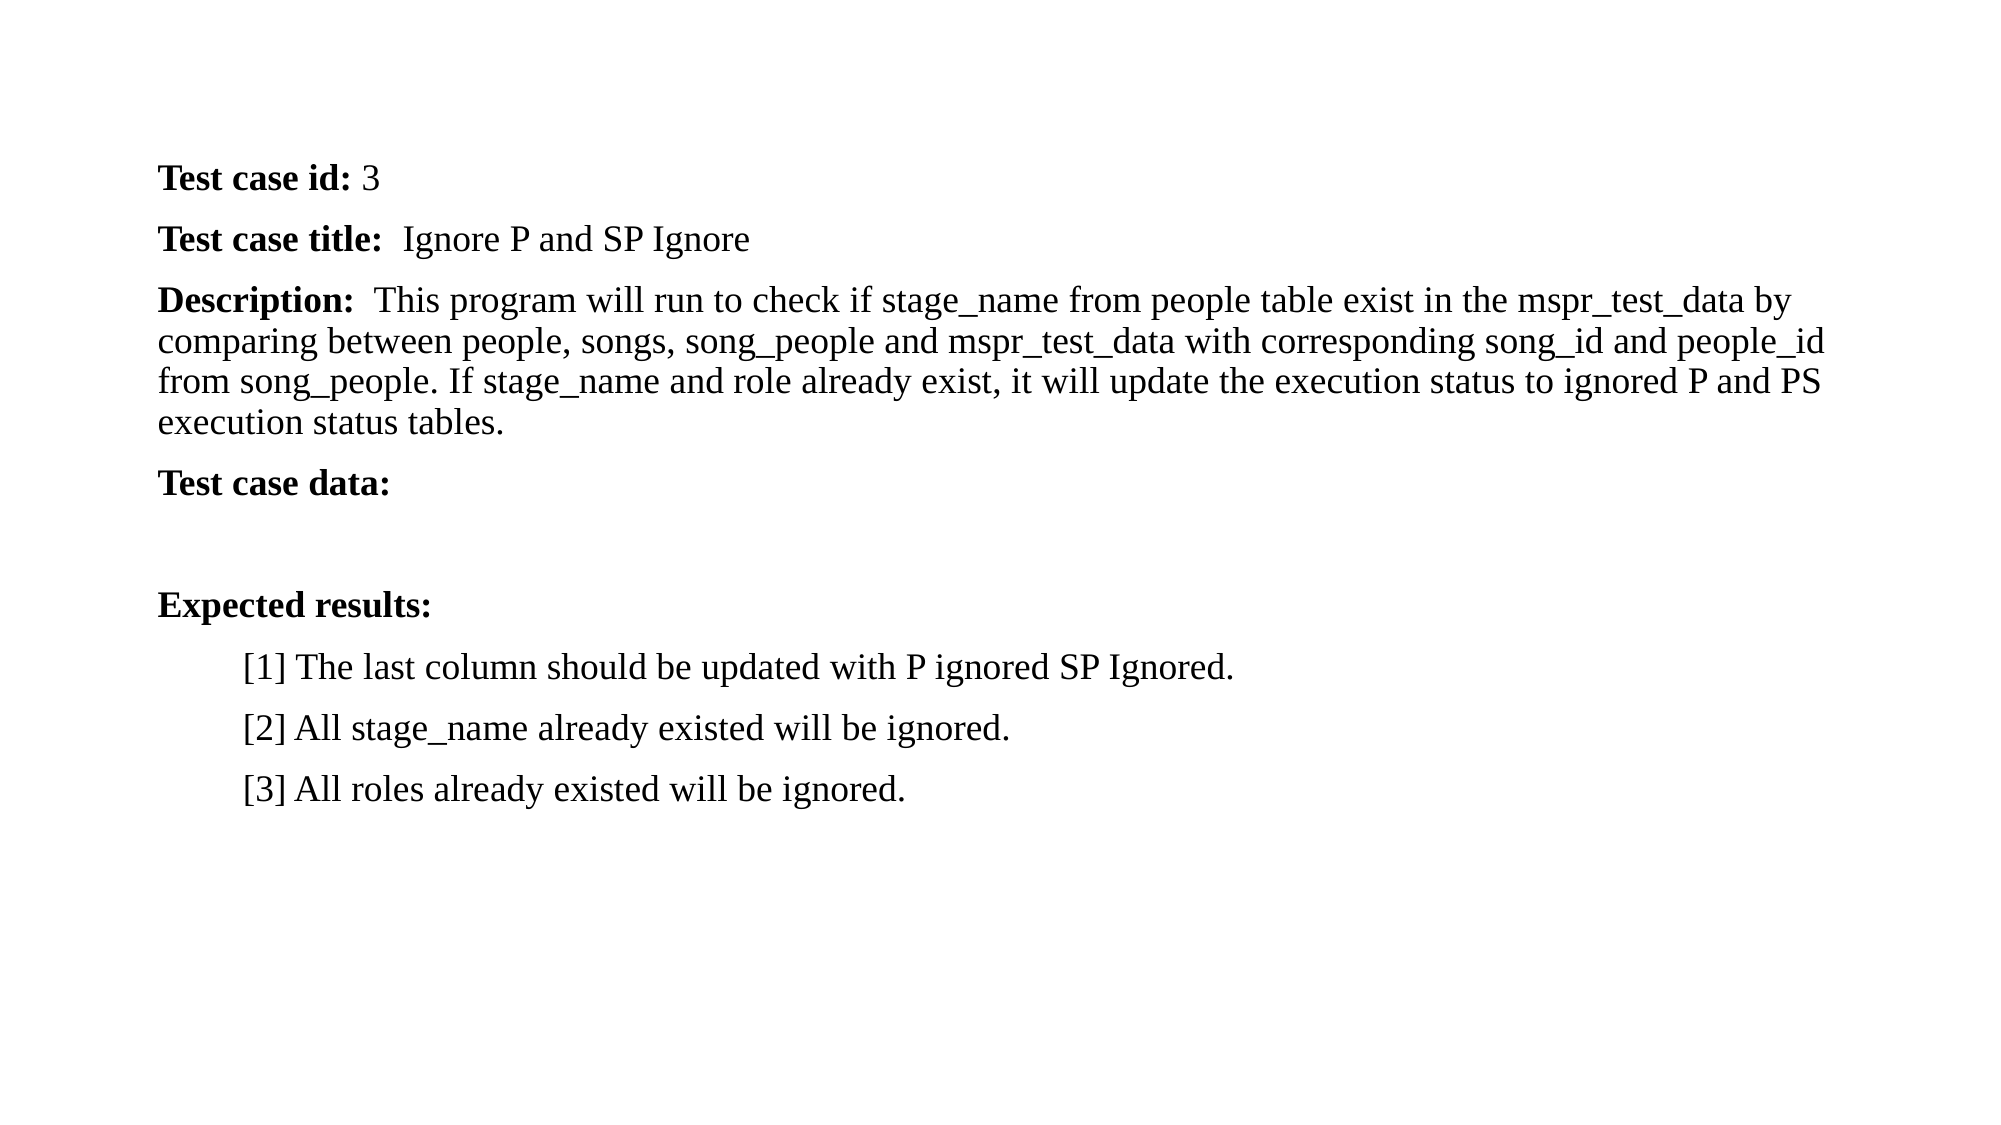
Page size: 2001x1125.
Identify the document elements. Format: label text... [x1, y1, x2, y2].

text_box Test case id: 3 Test case title: Ignore P and SP Ignore Description: This program will run to check if stage_name from people table exist in the mspr_test_data by comparing between people, songs, song_people and mspr_test_data with corresponding song_id and people_id from song_people. If stage_name and role already exist, it will update the execution status to ignored P and PS execution status tables. Test case data: Expected results: [1] The last column should be updated with P ignored SP Ignored. [2] All stage_name already existed will be ignored. [3] All roles already existed will be ignored. [142, 150, 1858, 975]
